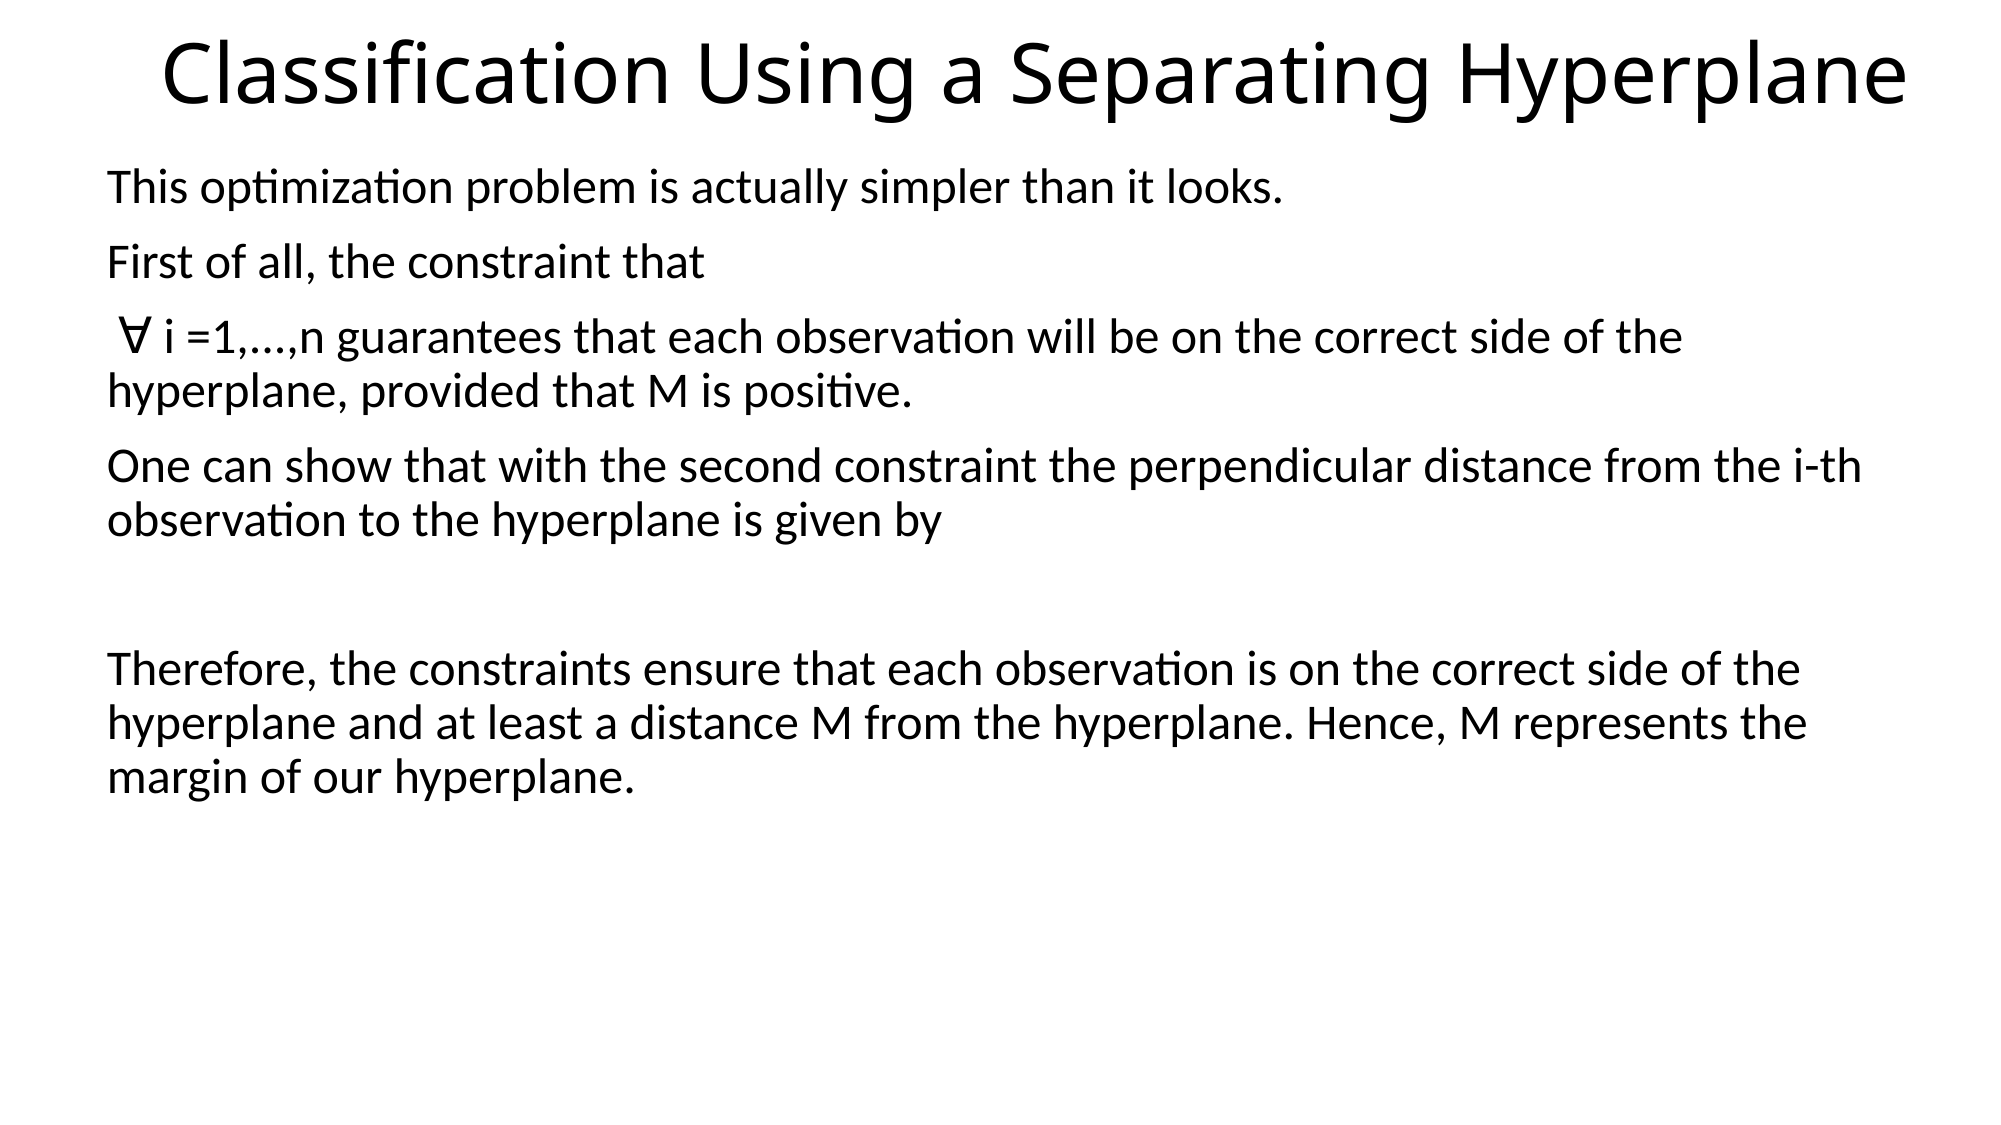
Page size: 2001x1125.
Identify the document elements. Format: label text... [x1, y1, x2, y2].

title Classiﬁcation Using a Separating Hyperplane [129, 30, 1943, 130]
